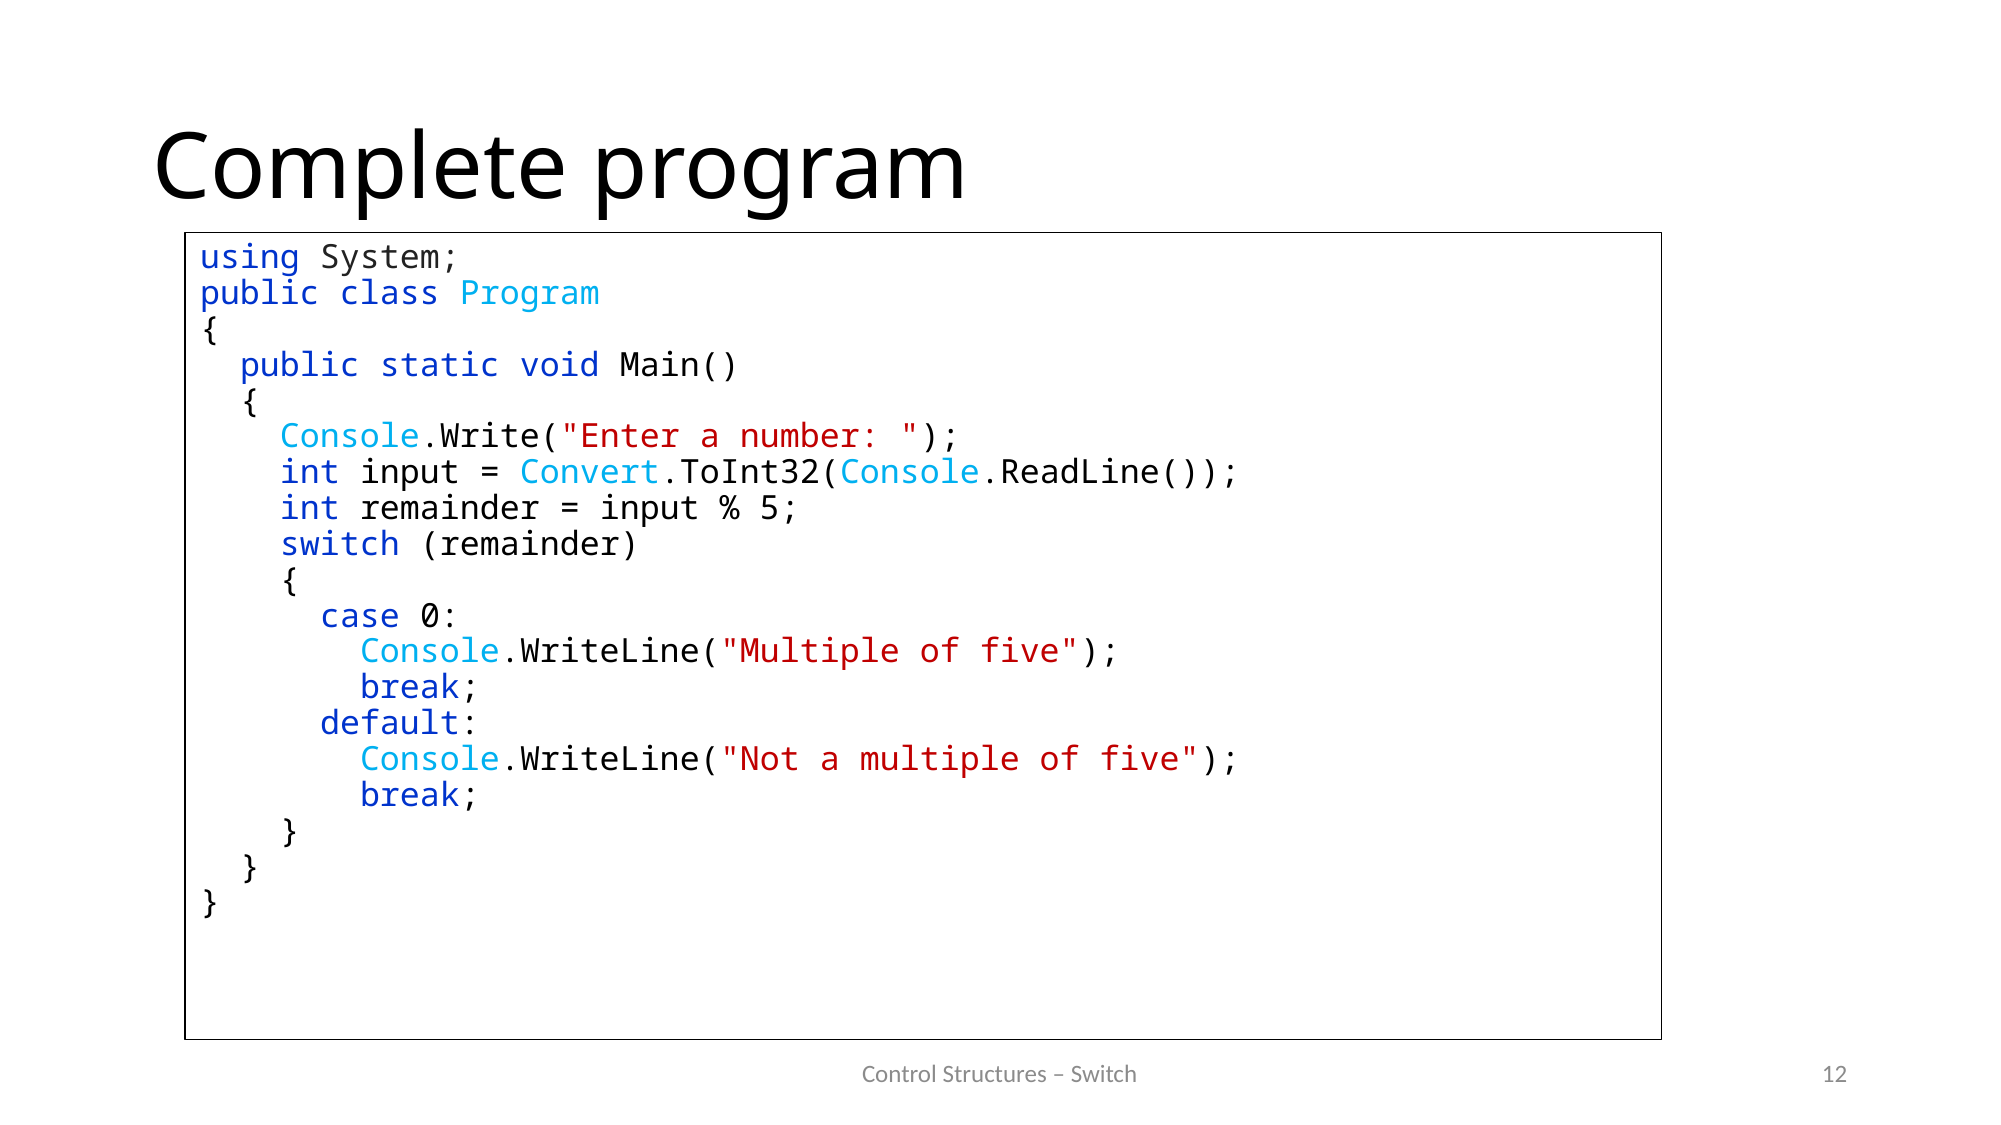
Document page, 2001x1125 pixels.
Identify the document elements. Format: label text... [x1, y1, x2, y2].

slide_number 12 [1412, 1042, 1863, 1103]
title Complete program [137, 59, 1863, 278]
list using System; public class Program { public static void Main() { Console.Write("Enter a number: "); int input = Convert.ToInt32(Console.ReadLine()); int remainder = input % 5; switch (remainder) { case 0: Console.WriteLine("Multiple of five"); break; default: Console.WriteLine("Not a multiple of five"); break; } } } [184, 232, 1662, 1040]
footer Control Structures – Switch [662, 1042, 1338, 1103]
